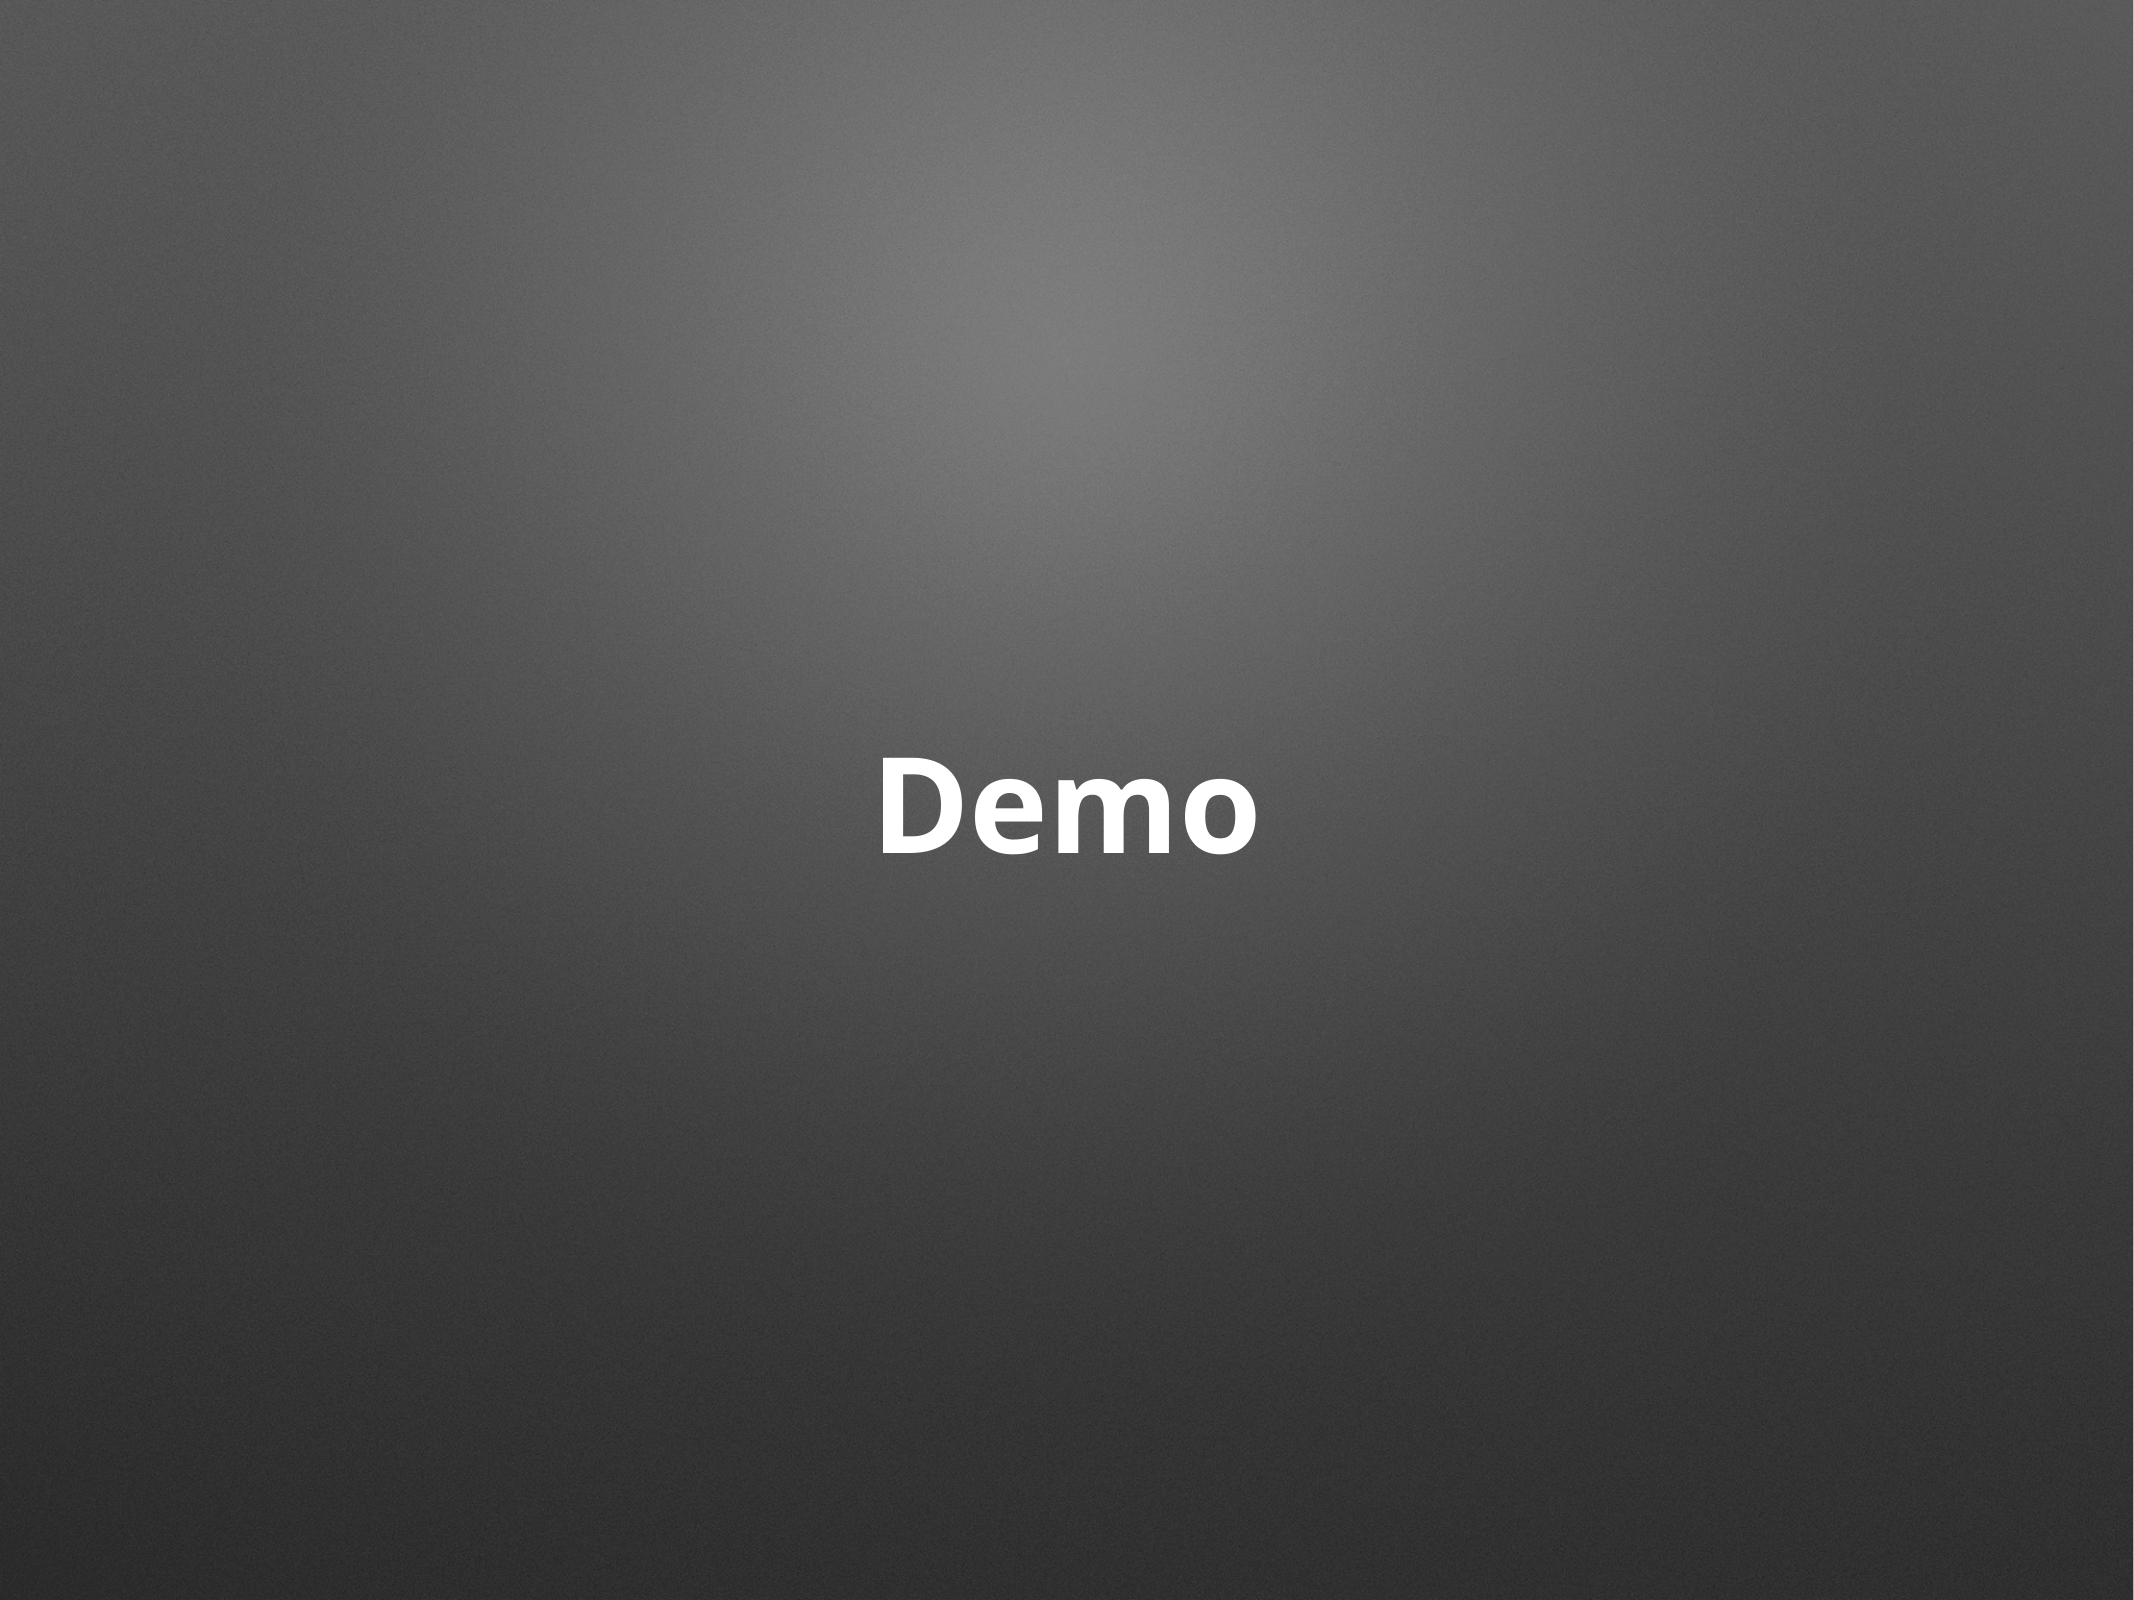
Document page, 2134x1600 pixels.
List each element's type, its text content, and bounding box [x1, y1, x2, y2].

title Demo [124, 623, 2009, 977]
picture [0, 0, 2134, 1600]
